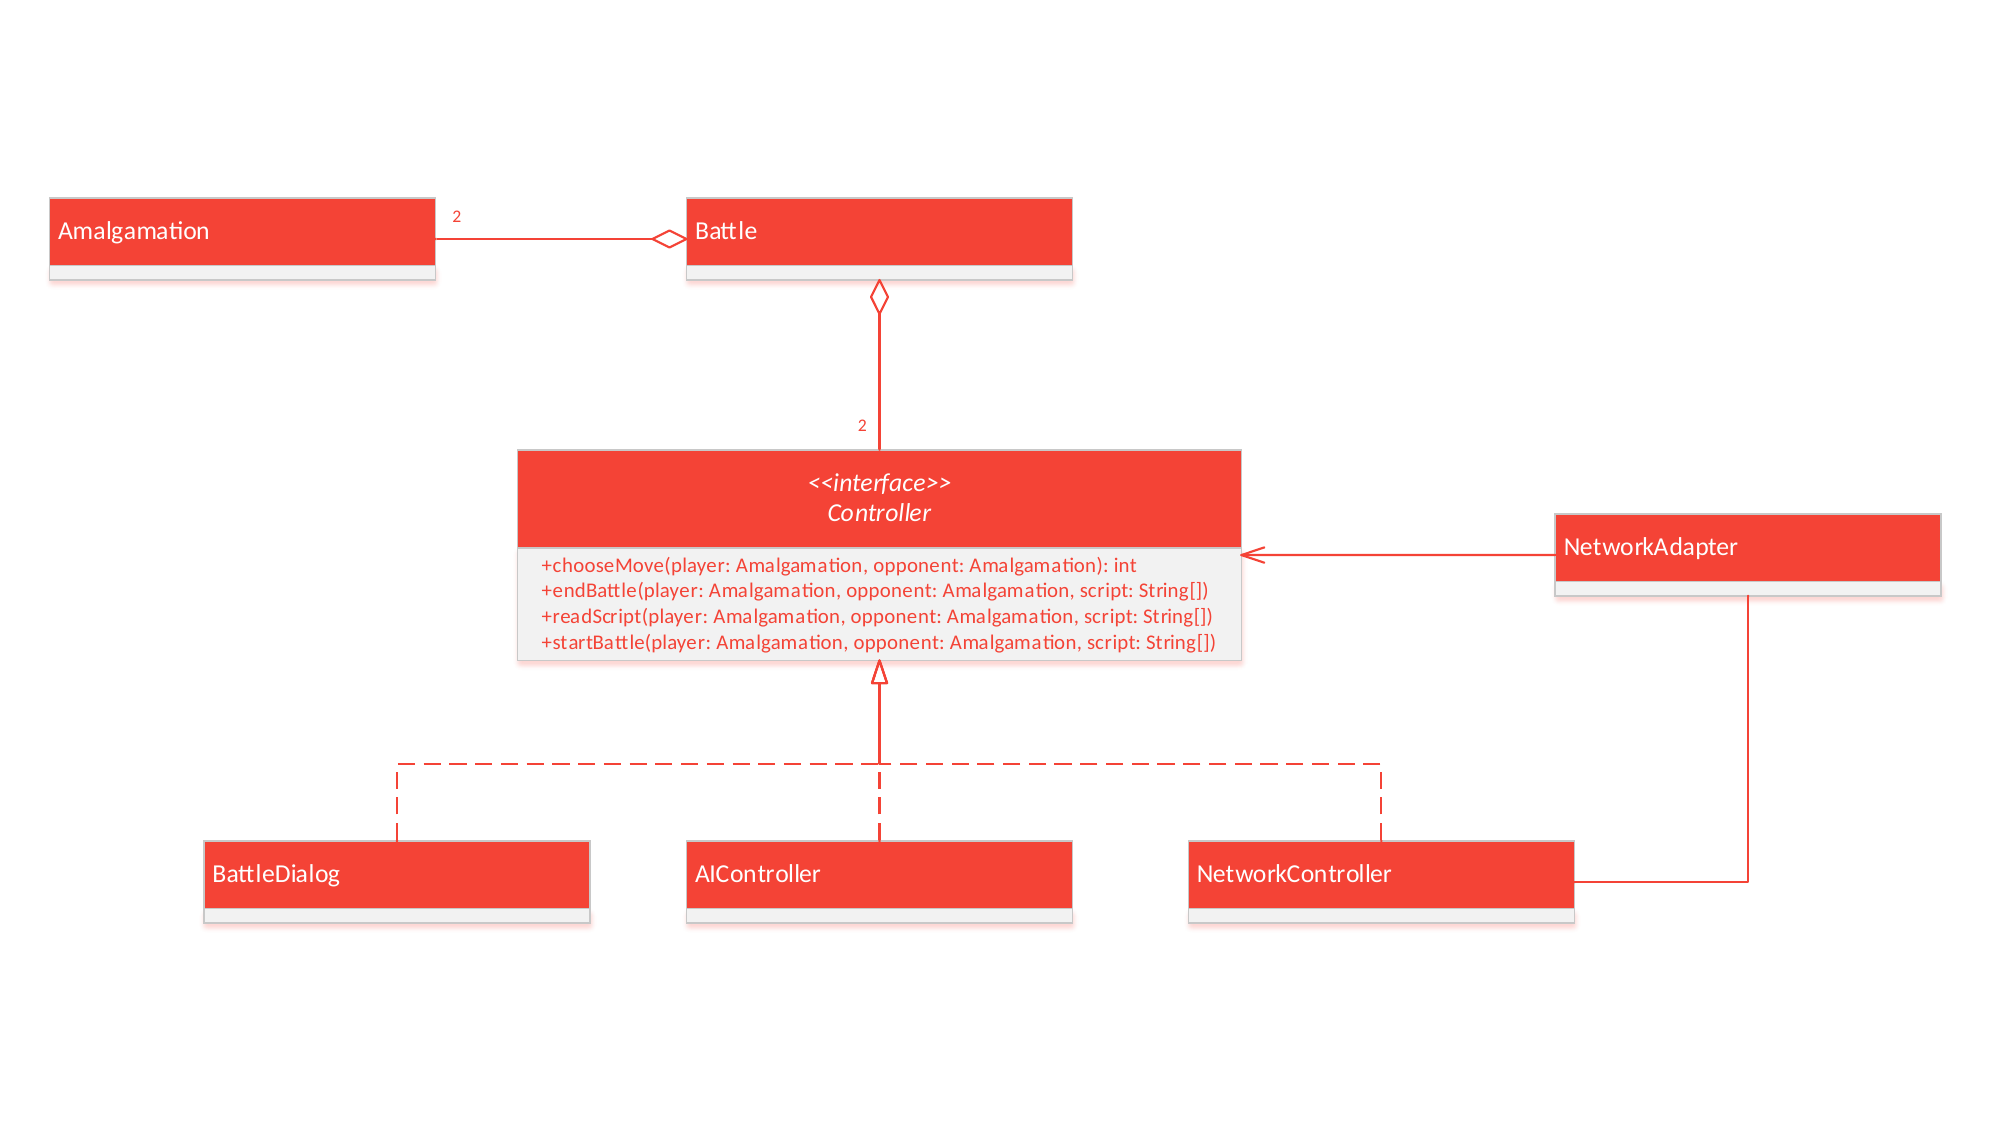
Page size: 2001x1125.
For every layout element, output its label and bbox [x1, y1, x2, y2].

picture [40, 194, 1950, 935]
